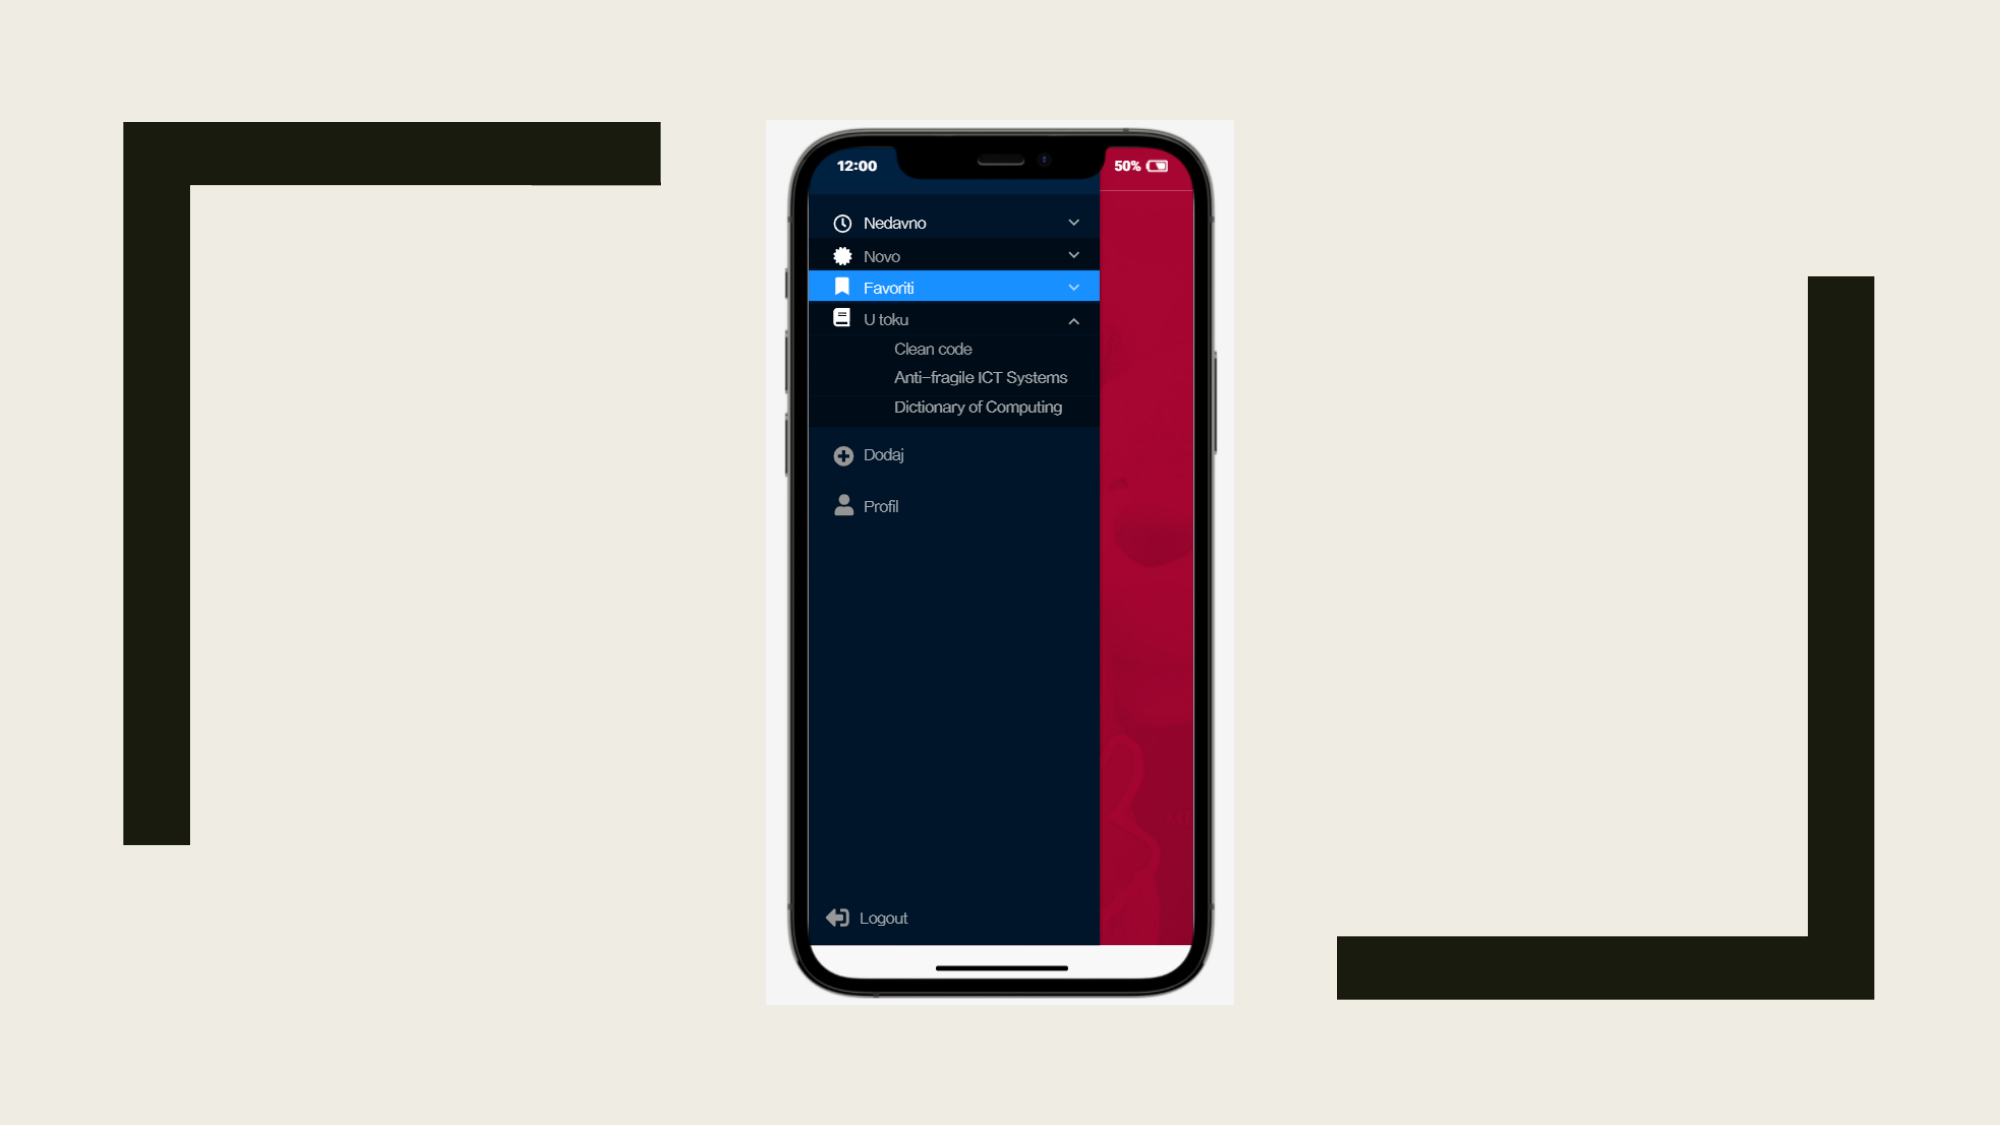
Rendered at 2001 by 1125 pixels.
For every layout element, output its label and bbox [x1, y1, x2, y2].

picture [766, 120, 1234, 1005]
